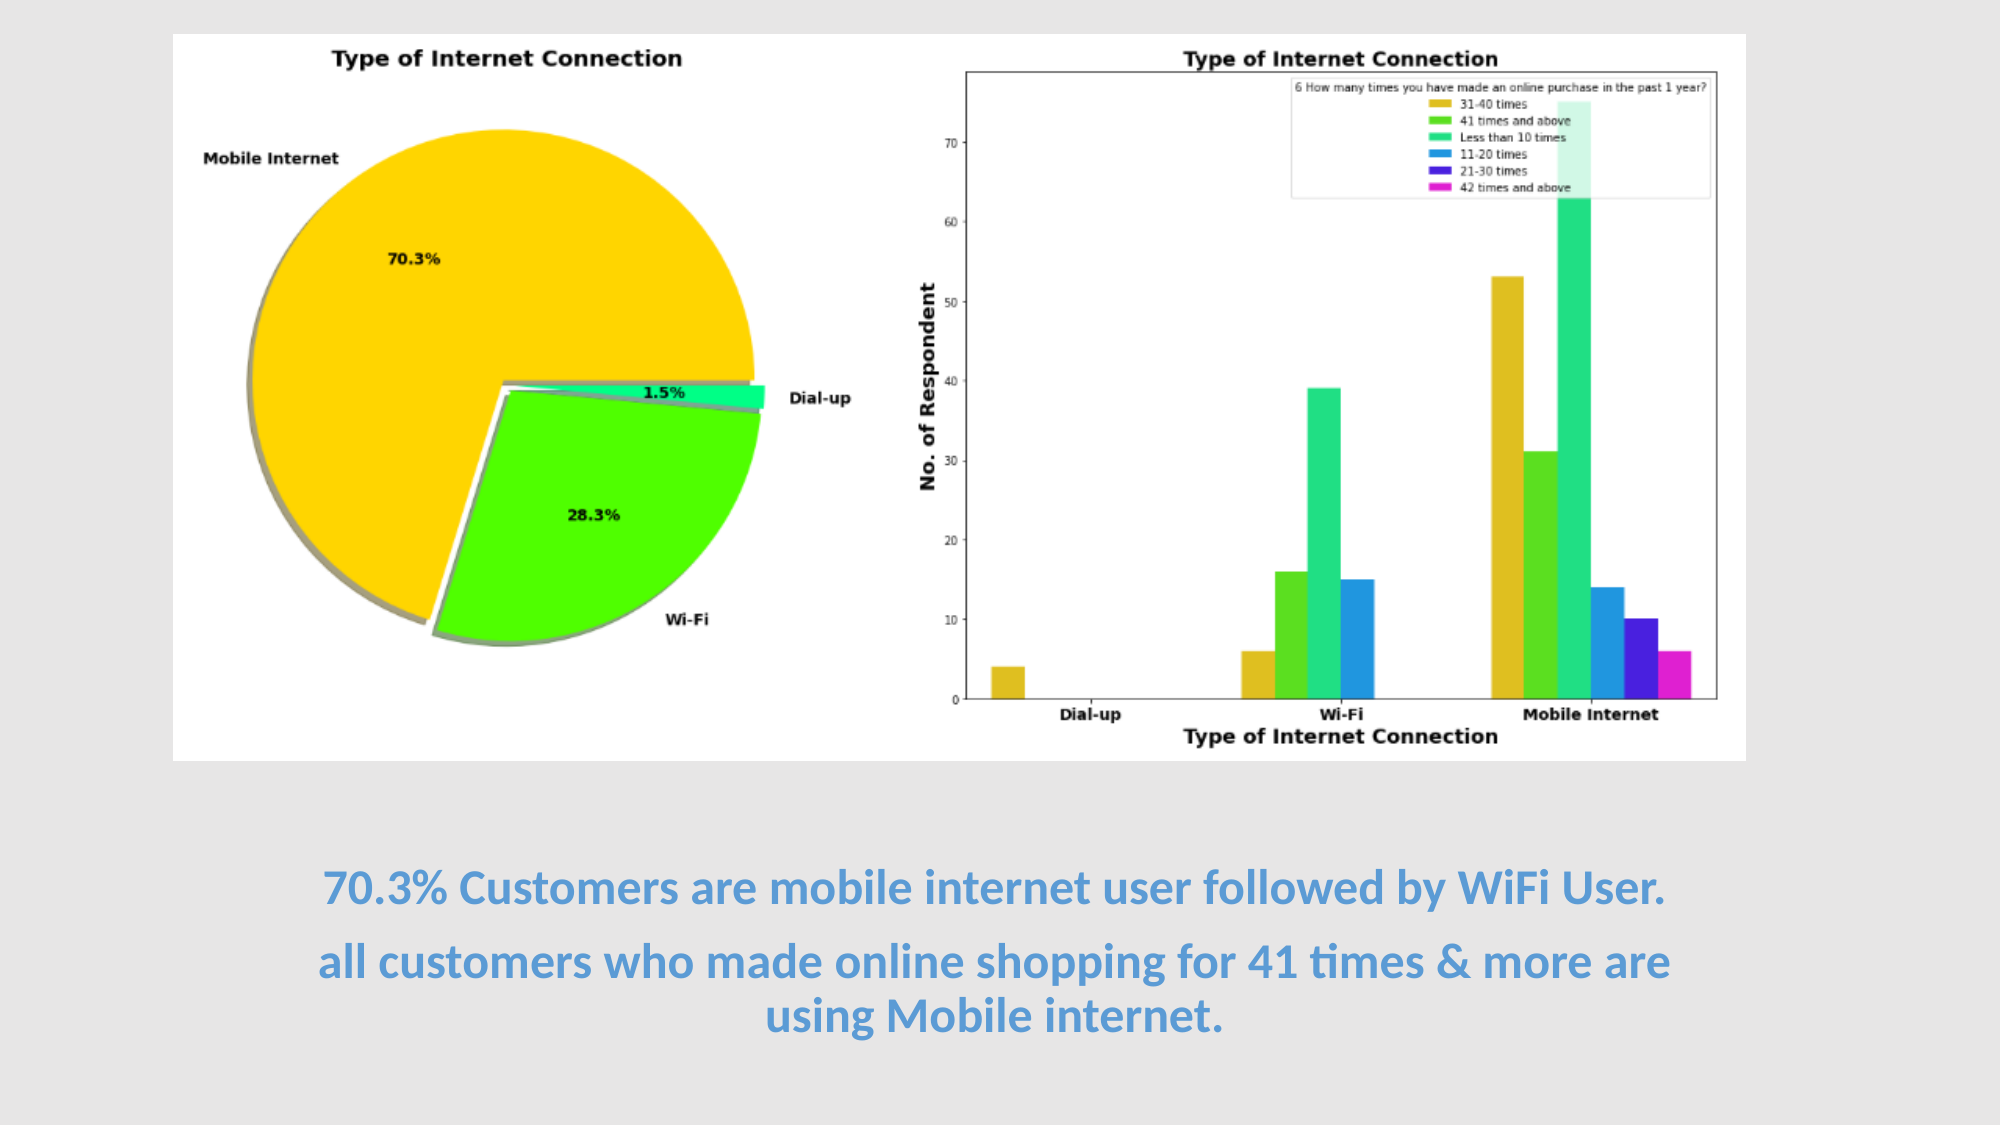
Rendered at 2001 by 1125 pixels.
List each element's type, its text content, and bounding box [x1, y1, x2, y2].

subtitle 70.3% Customers are mobile internet user followed by WiFi User. all customers who made online shopping for 41 times & more are using Mobile internet. [245, 853, 1746, 1125]
picture [173, 34, 1746, 761]
